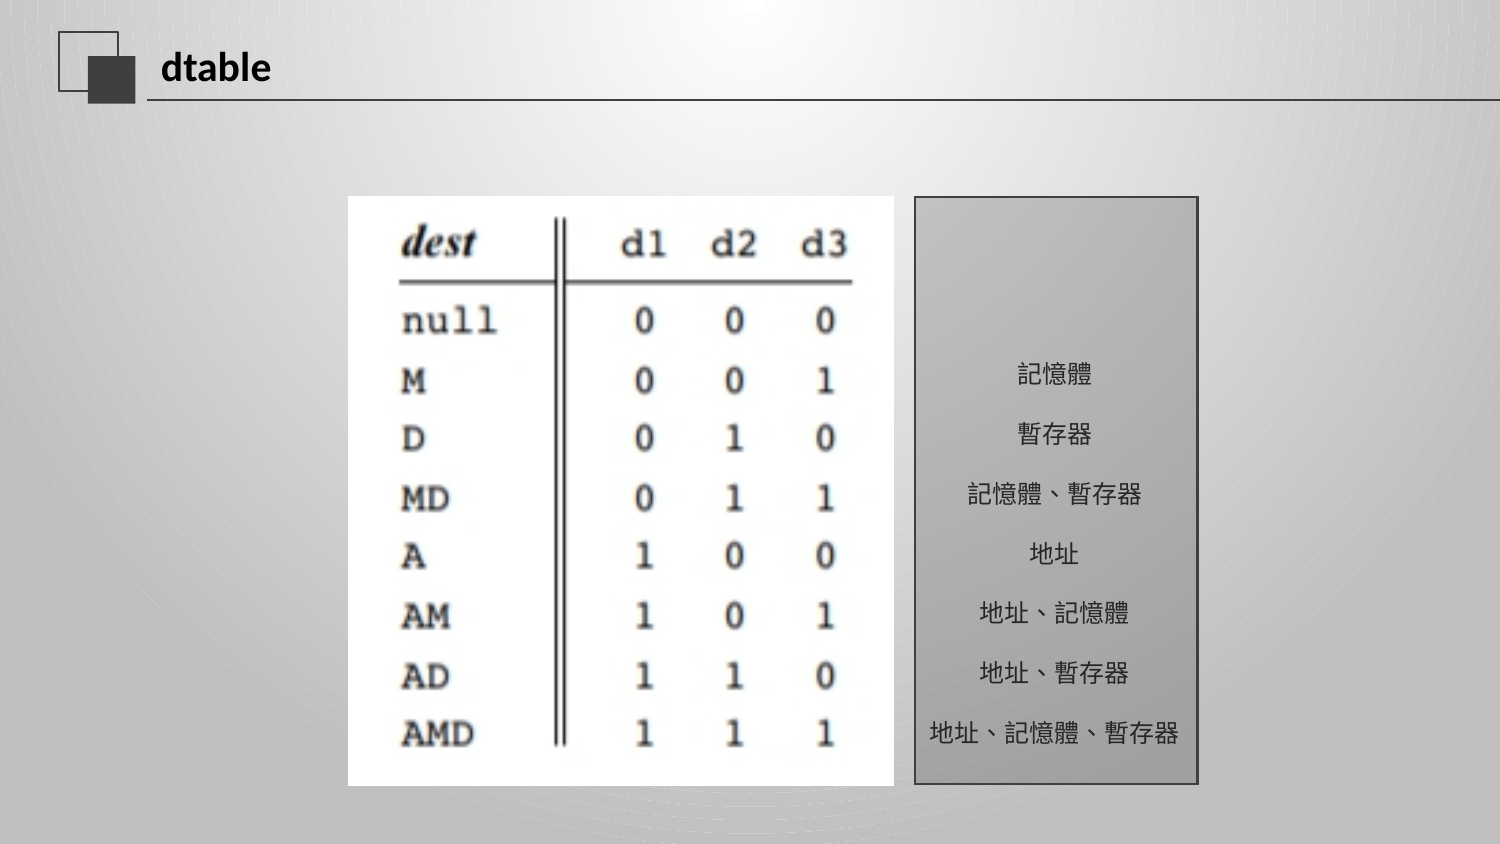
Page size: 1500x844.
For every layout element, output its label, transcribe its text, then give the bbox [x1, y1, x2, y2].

title dtable [145, 32, 290, 97]
picture [348, 196, 894, 786]
text_box 記憶體 暫存器 記憶體、暫存器 地址 地址、記憶體 地址、暫存器 地址、記憶體、暫存器 [912, 351, 1197, 755]
text_box [915, 197, 1198, 785]
